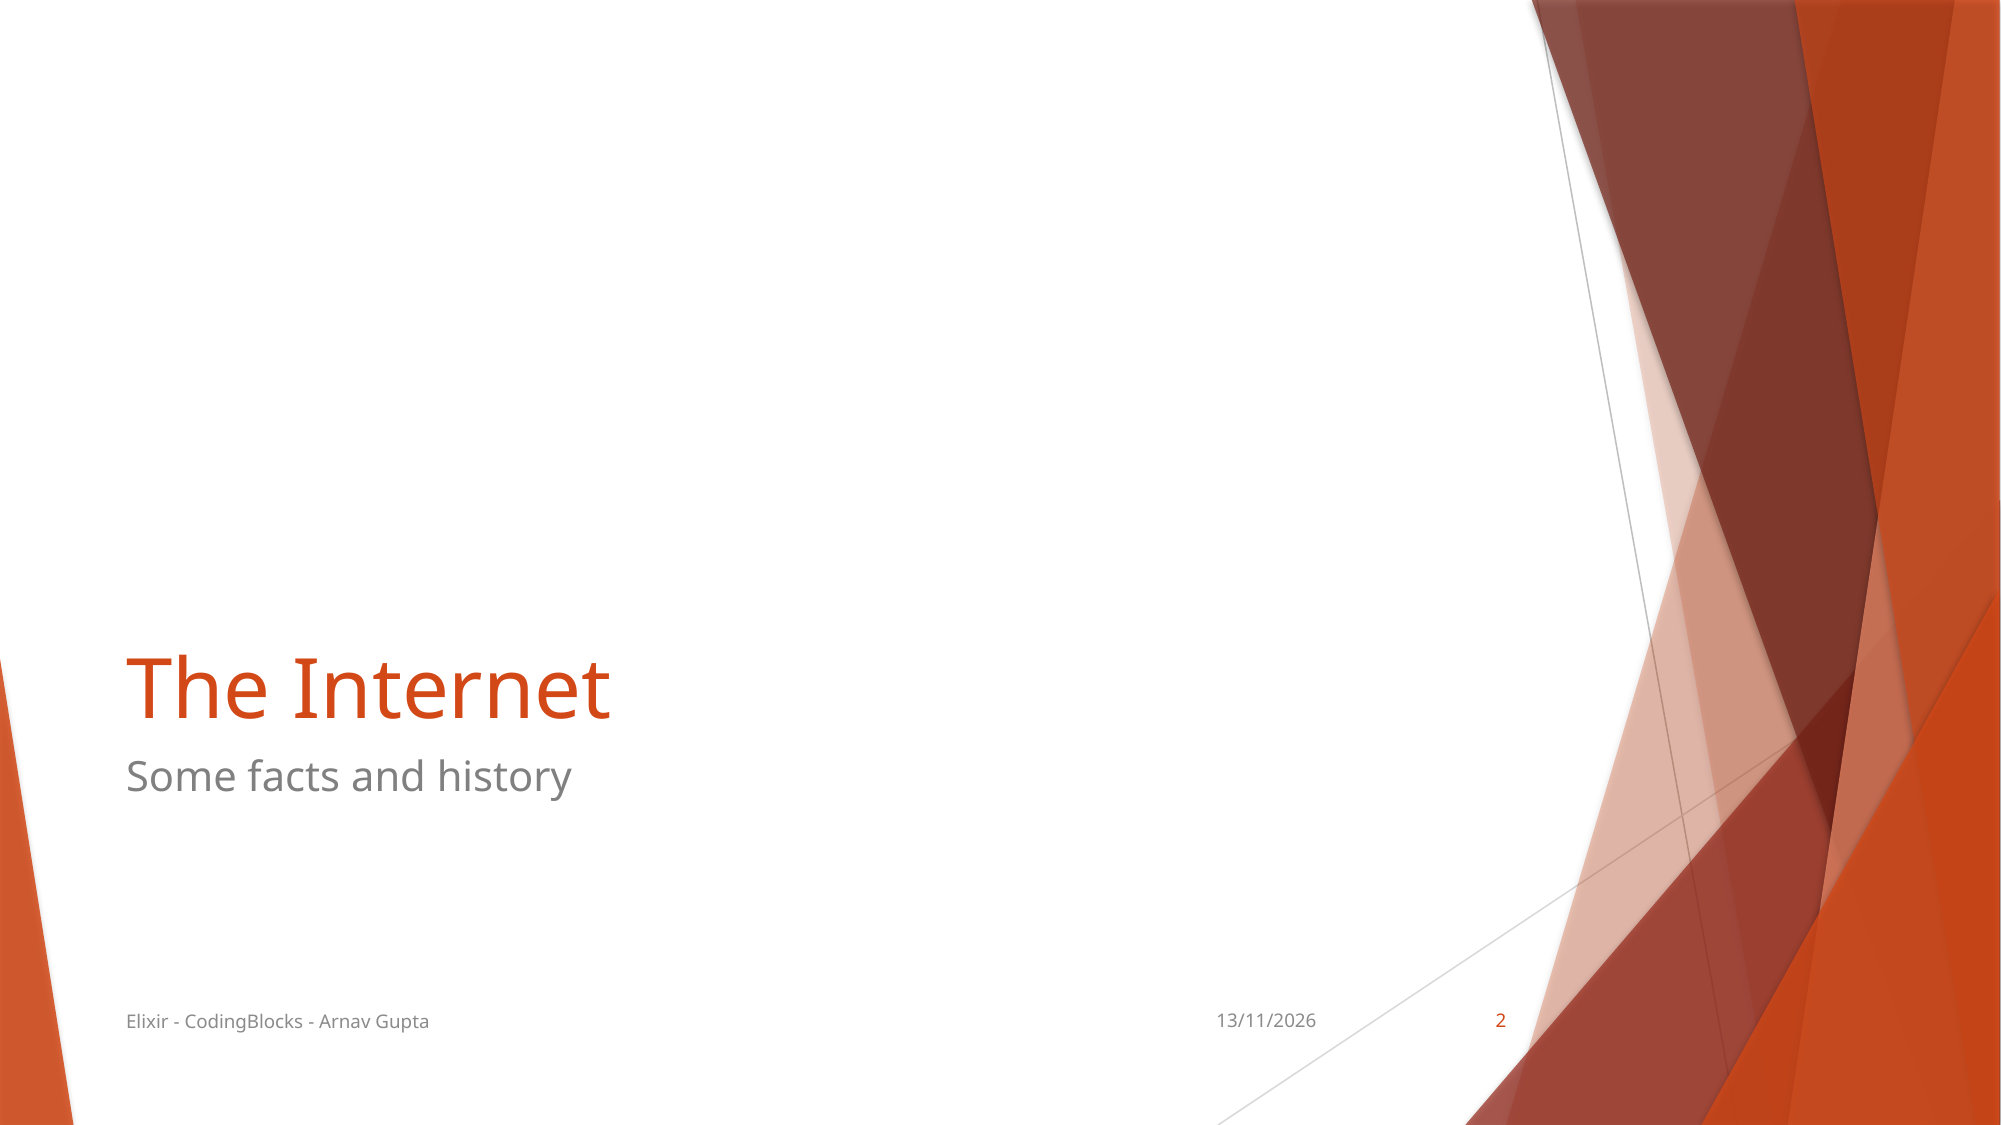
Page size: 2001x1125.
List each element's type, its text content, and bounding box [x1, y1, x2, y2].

list Some facts and history [111, 742, 1522, 884]
footer Elixir - CodingBlocks - Arnav Gupta [111, 991, 1145, 1051]
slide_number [1181, 991, 1332, 1051]
slide_number 2 [1409, 991, 1522, 1051]
title The Internet [111, 443, 1522, 742]
